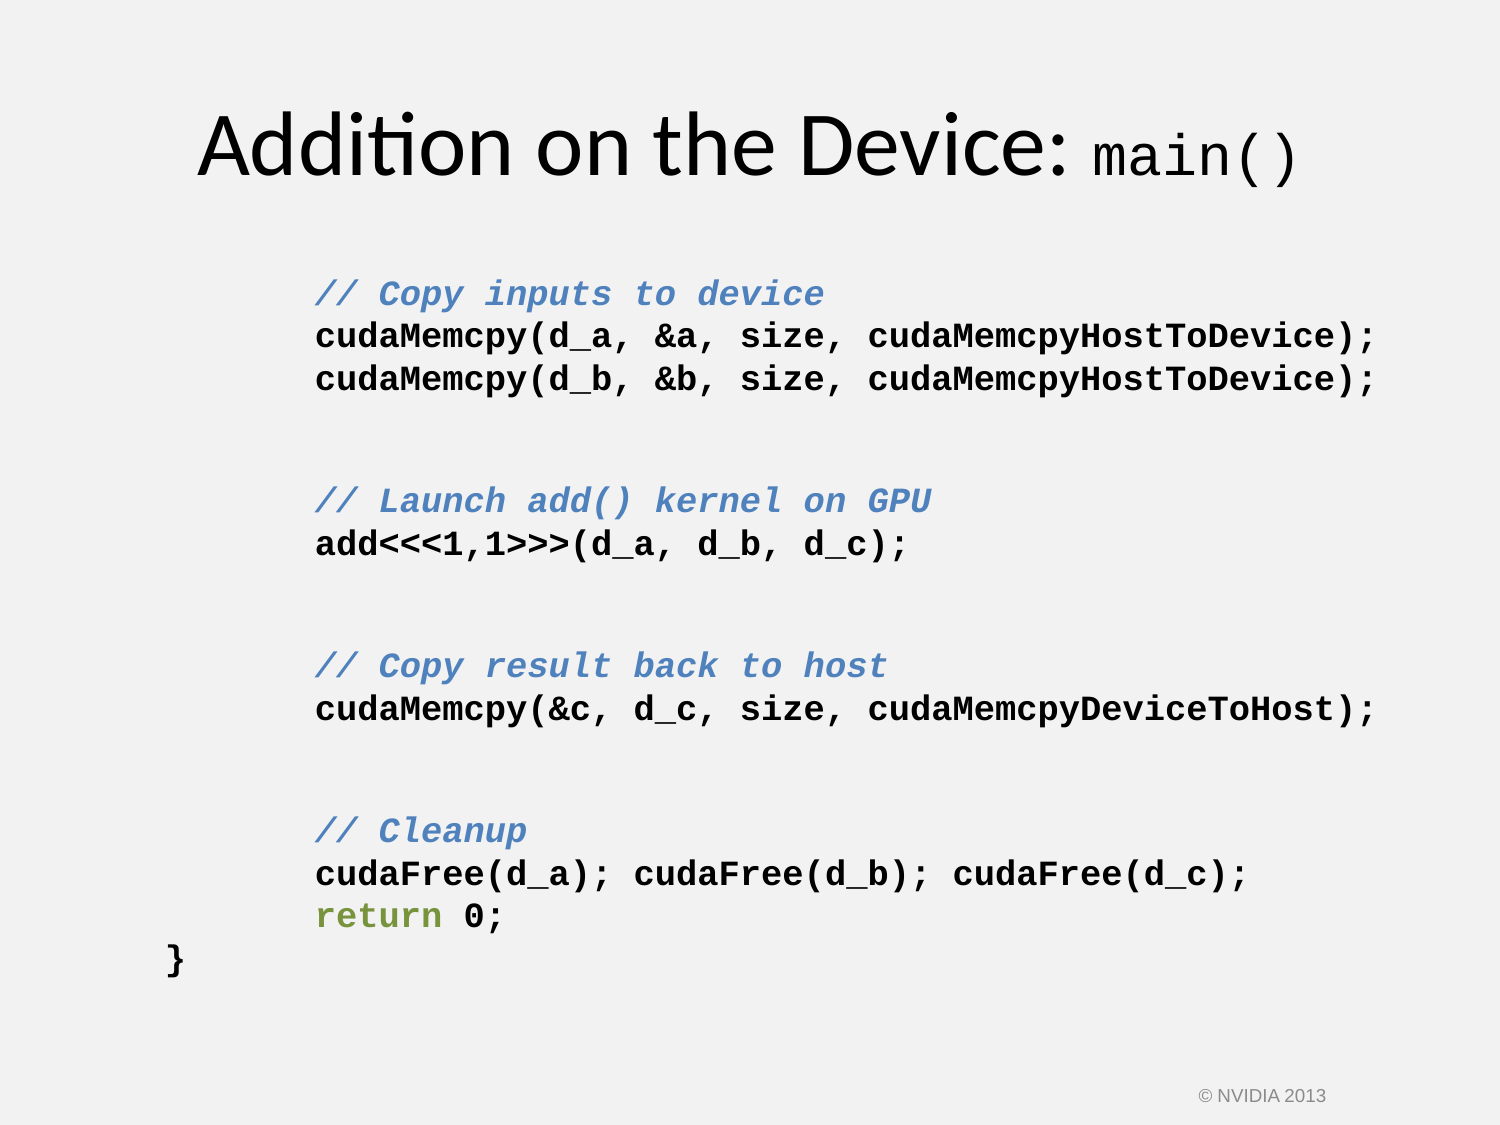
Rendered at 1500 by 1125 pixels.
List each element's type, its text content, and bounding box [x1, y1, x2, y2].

text_box // Copy inputs to device cudaMemcpy(d_a, &a, size, cudaMemcpyHostToDevice); cudaMemcpy(d_b, &b, size, cudaMemcpyHostToDevice); // Launch add() kernel on GPU add<<<1,1>>>(d_a, d_b, d_c); // Copy result back to host cudaMemcpy(&c, d_c, size, cudaMemcpyDeviceToHost); // Cleanup cudaFree(d_a); cudaFree(d_b); cudaFree(d_c); return 0; } [0, 262, 1500, 1005]
text_box © NVIDIA 2013 [1024, 1065, 1500, 1125]
text_box Addition on the Device: main() [75, 45, 1425, 233]
